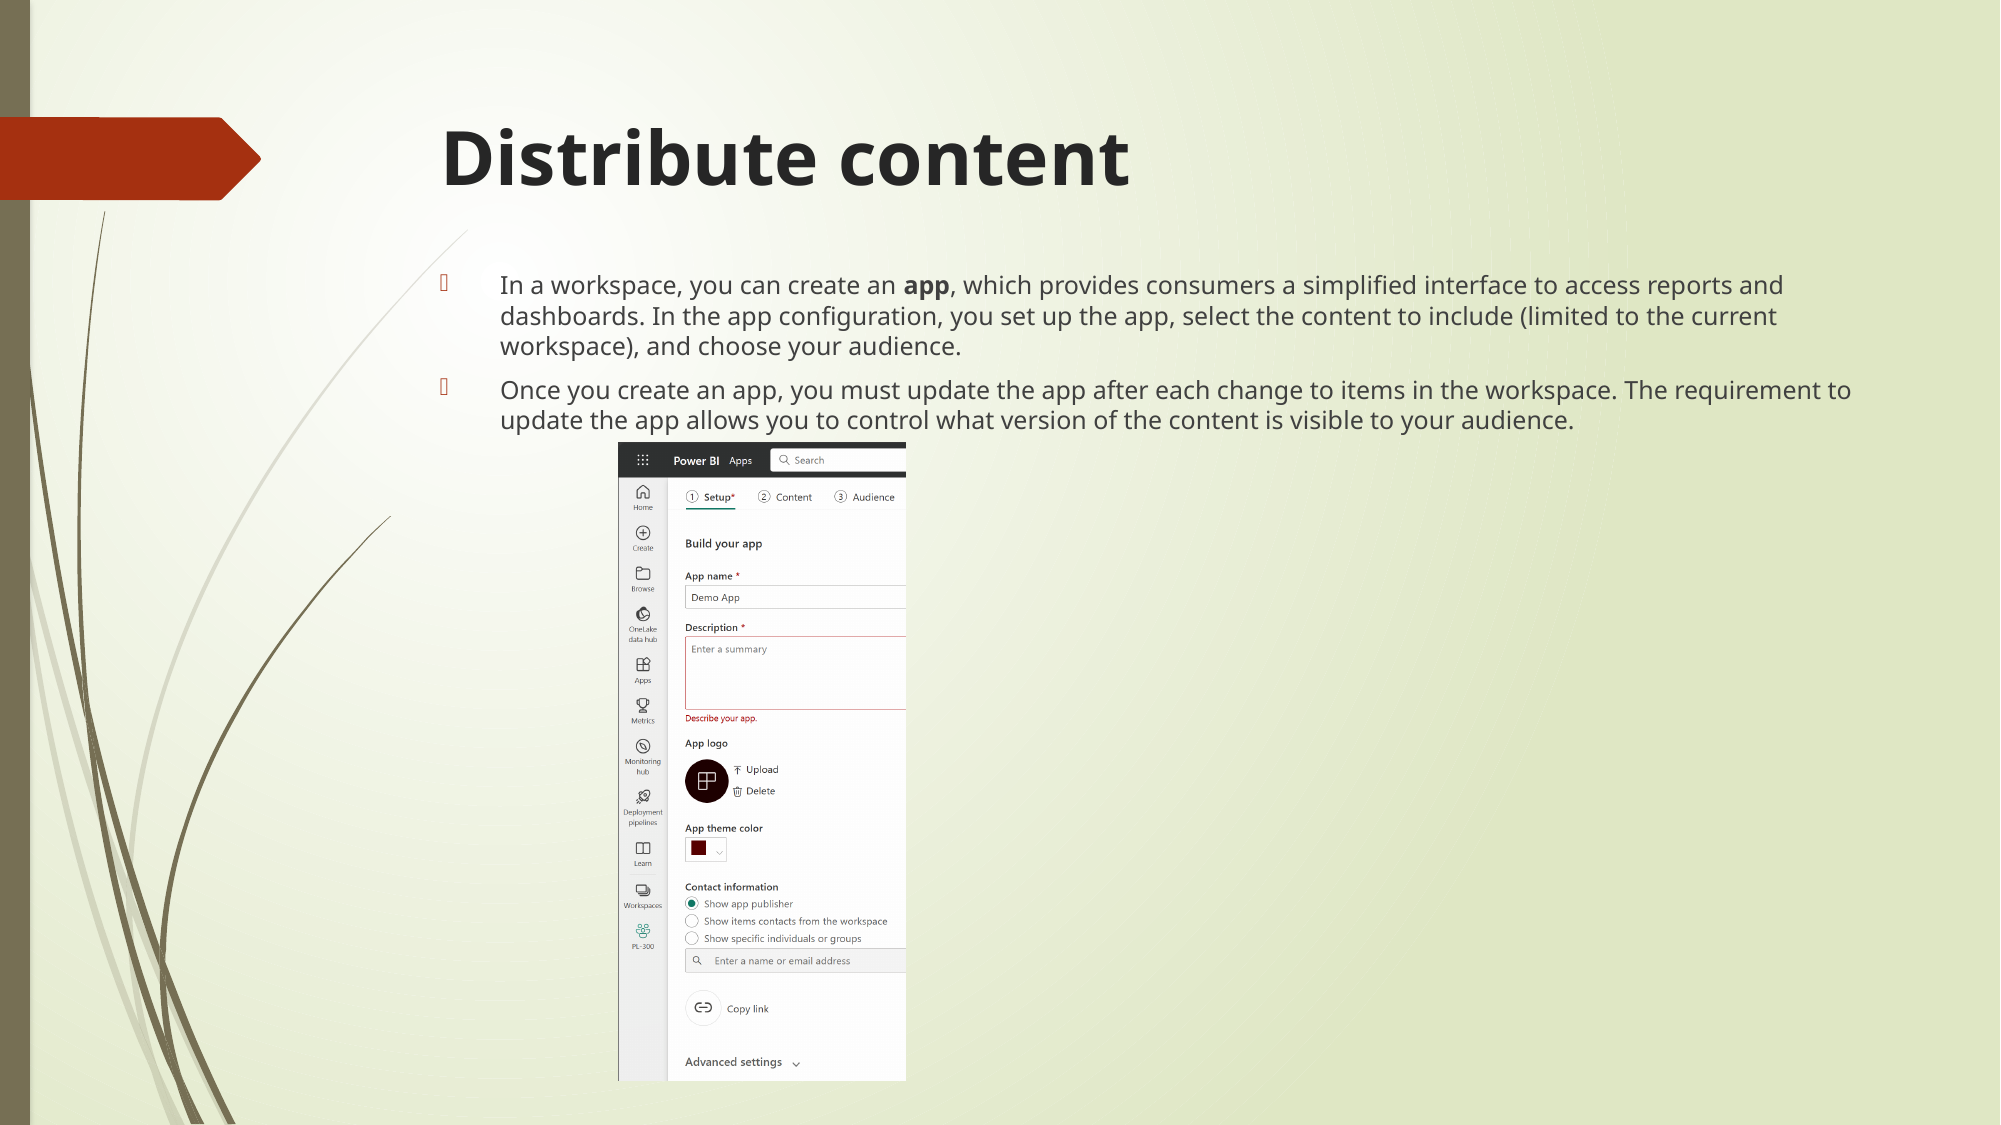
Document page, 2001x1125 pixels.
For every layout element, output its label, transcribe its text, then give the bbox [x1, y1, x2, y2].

title Distribute content [425, 102, 1888, 262]
list In a workspace, you can create an app, which provides consumers a simplified interface to access reports and dashboards. In the app configuration, you set up the app, select the content to include (limited to the current workspace), and choose your audience. Once you create an app, you must update the app after each change to items in the workspace. The requirement to update the app allows you to control what version of the content is visible to your audience. [424, 262, 1888, 443]
picture [618, 441, 907, 1081]
